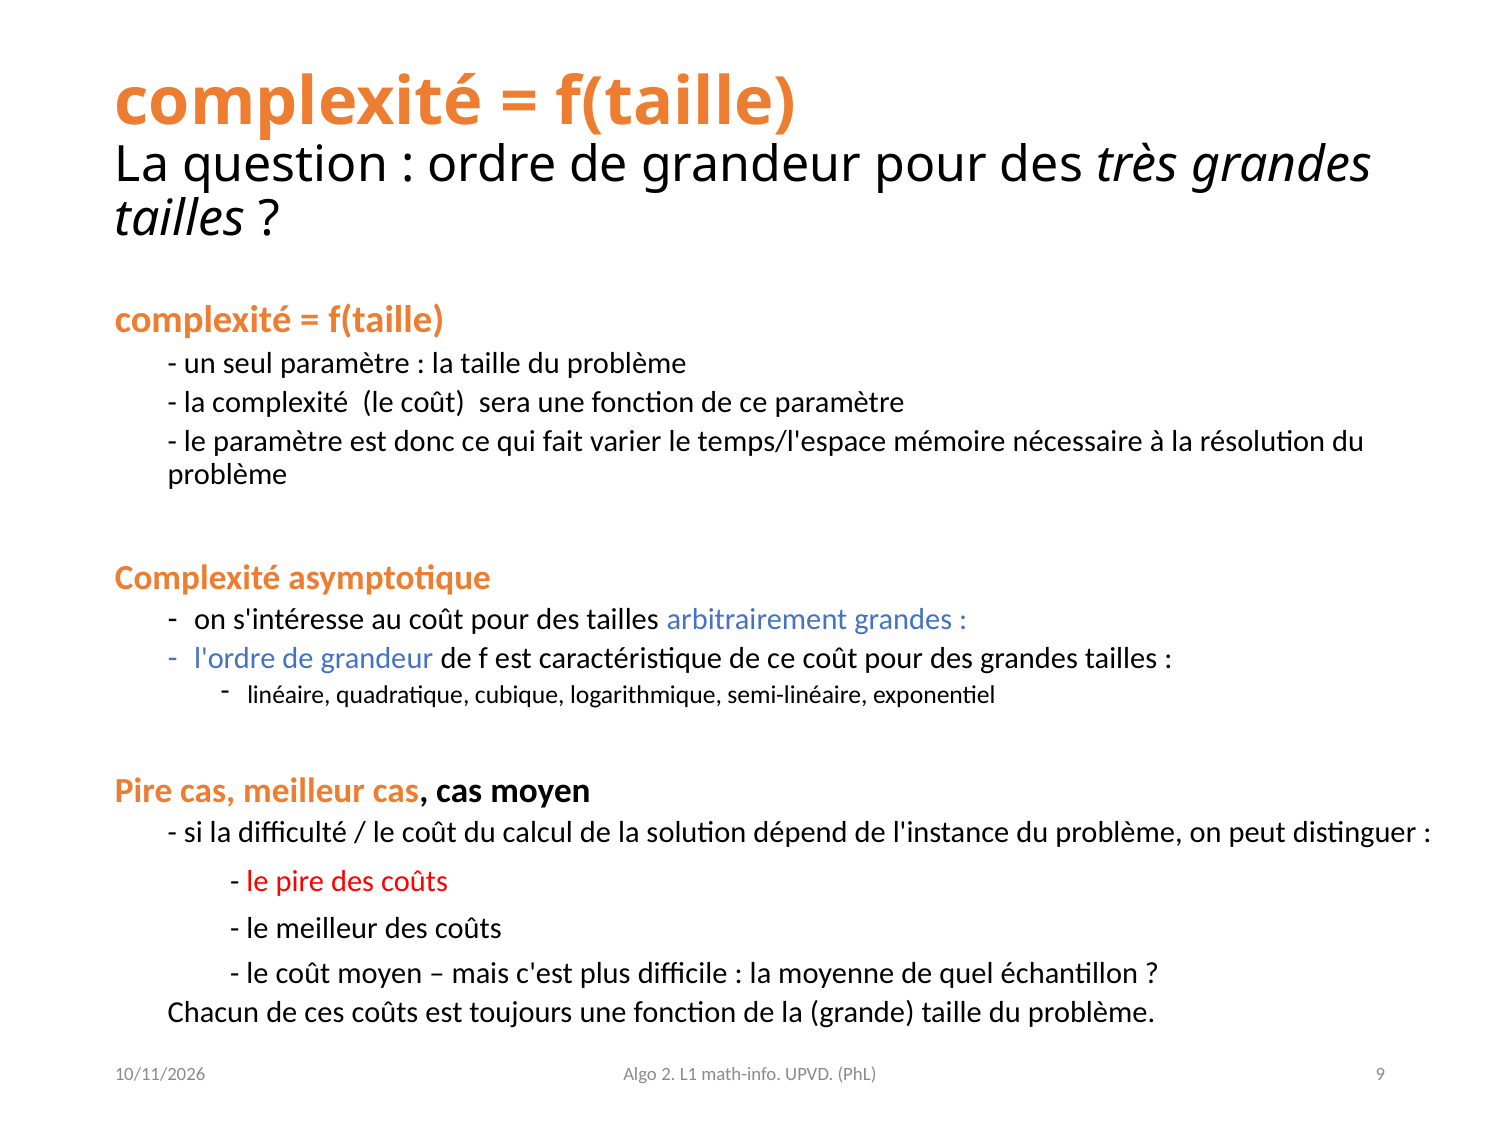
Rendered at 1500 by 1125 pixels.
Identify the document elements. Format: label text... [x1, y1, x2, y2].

footer Algo 2. L1 math-info. UPVD. (PhL) [496, 1042, 1004, 1103]
slide_number 9 [1059, 1042, 1397, 1103]
title complexité = f(taille) La question : ordre de grandeur pour des très grandes tailles ? [103, 59, 1456, 254]
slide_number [103, 1042, 441, 1103]
